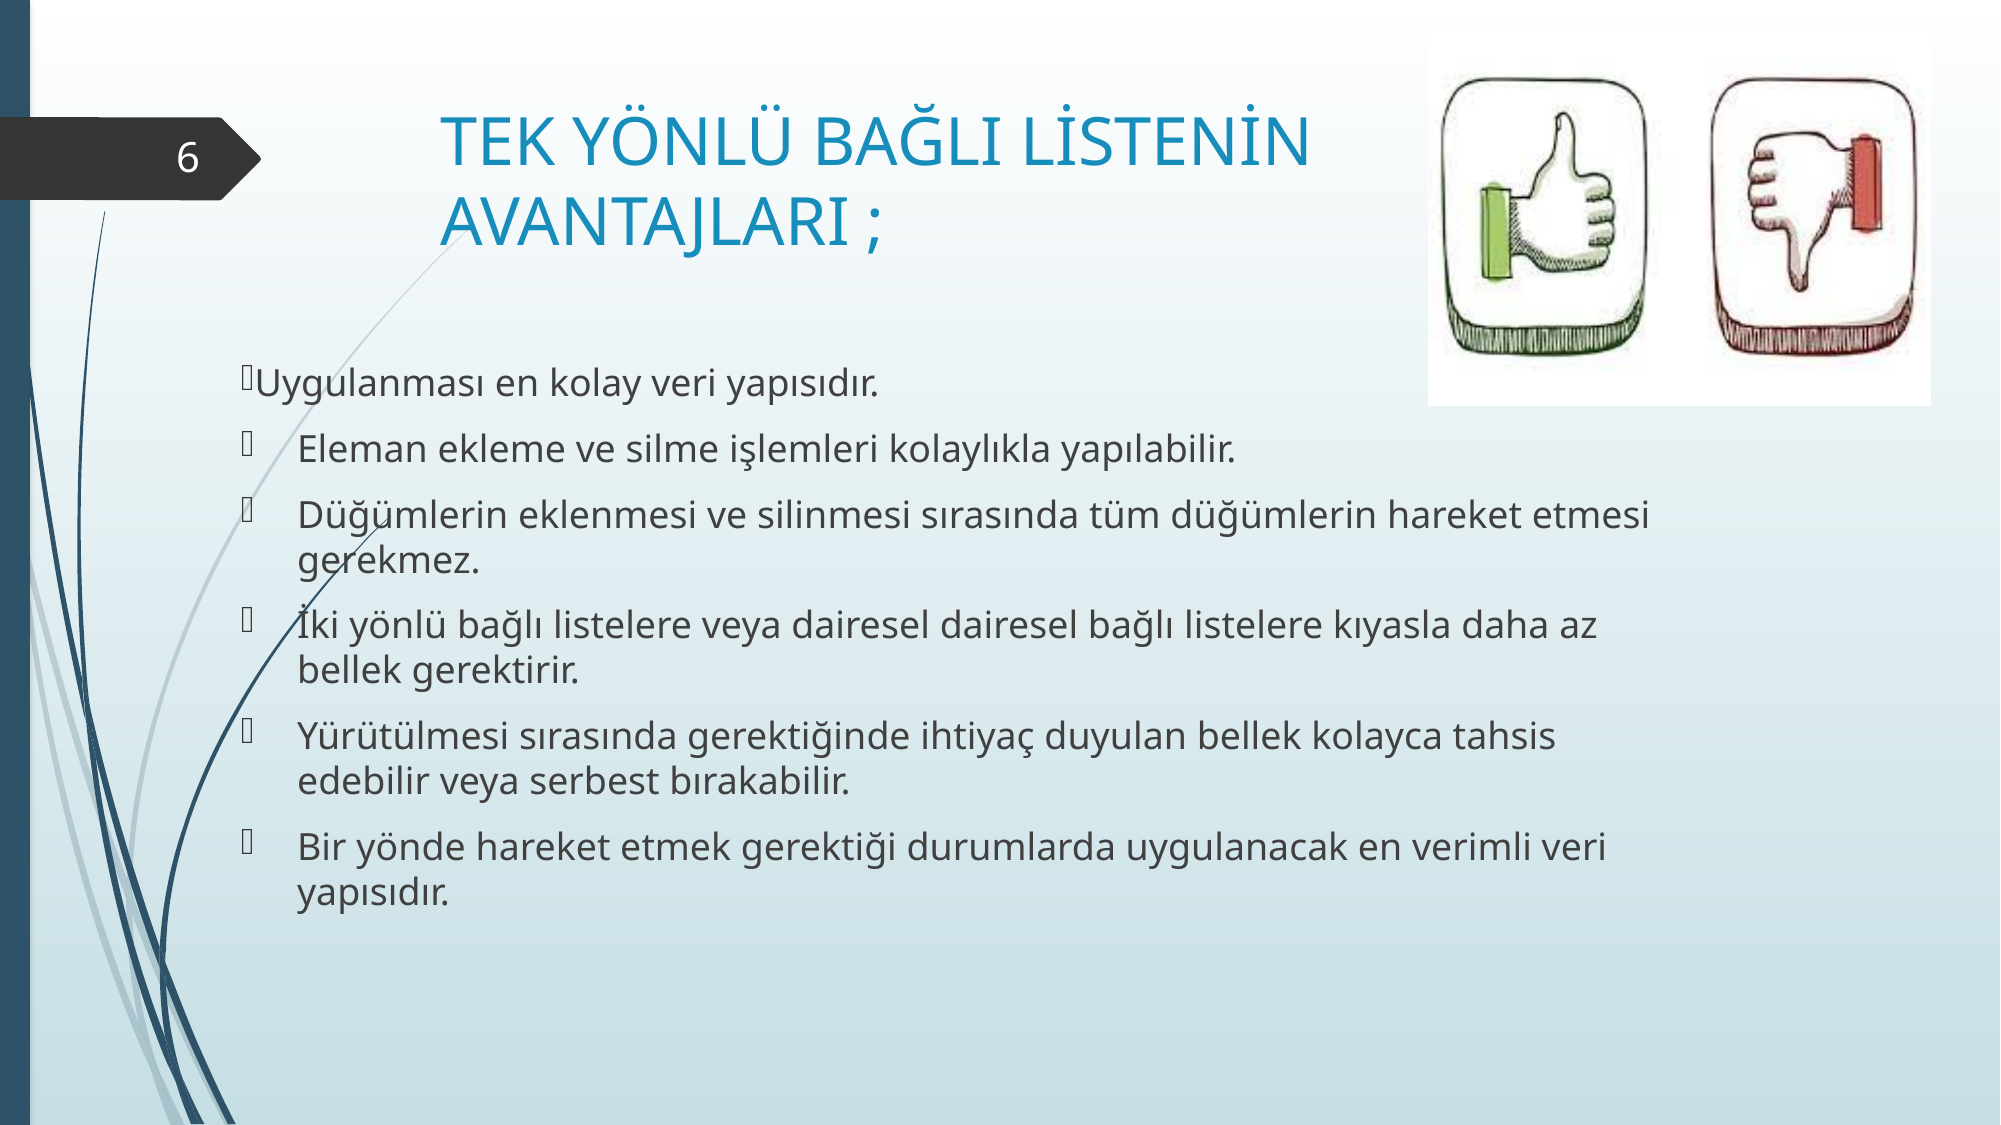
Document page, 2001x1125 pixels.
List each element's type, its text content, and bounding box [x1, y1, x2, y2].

list Uygulanması en kolay veri yapısıdır. Eleman ekleme ve silme işlemleri kolaylıkla yapılabilir. Düğümlerin eklenmesi ve silinmesi sırasında tüm düğümlerin hareket etmesi gerekmez. İki yönlü bağlı listelere veya dairesel dairesel bağlı listelere kıyasla daha az bellek gerektirir. Yürütülmesi sırasında gerektiğinde ihtiyaç duyulan bellek kolayca tahsis edebilir veya serbest bırakabilir. Bir yönde hareket etmek gerektiği durumlarda uygulanacak en verimli veri yapısıdır. [225, 351, 1689, 972]
slide_number 6 [87, 129, 216, 190]
title TEK YÖNLÜ BAĞLI LİSTENİN AVANTAJLARI ; [425, 91, 1346, 313]
picture [1428, 27, 1931, 407]
